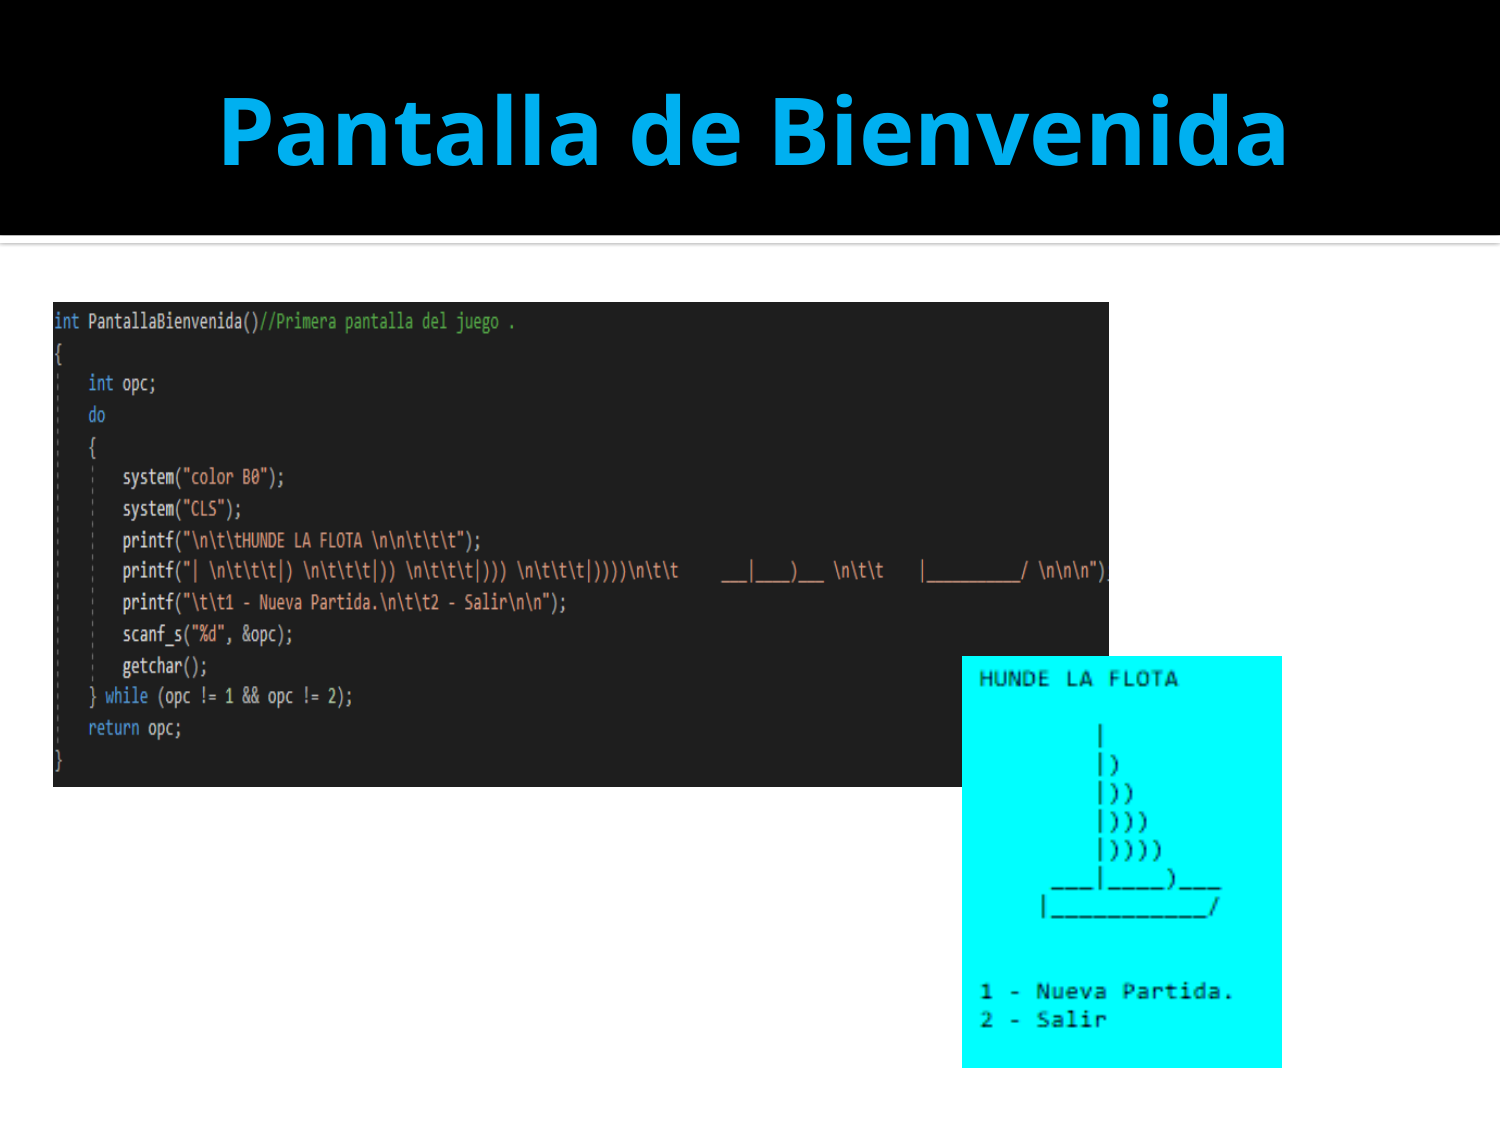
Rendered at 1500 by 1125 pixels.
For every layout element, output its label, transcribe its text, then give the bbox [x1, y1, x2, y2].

picture [53, 302, 1282, 1069]
title Pantalla de Bienvenida [75, 25, 1425, 231]
